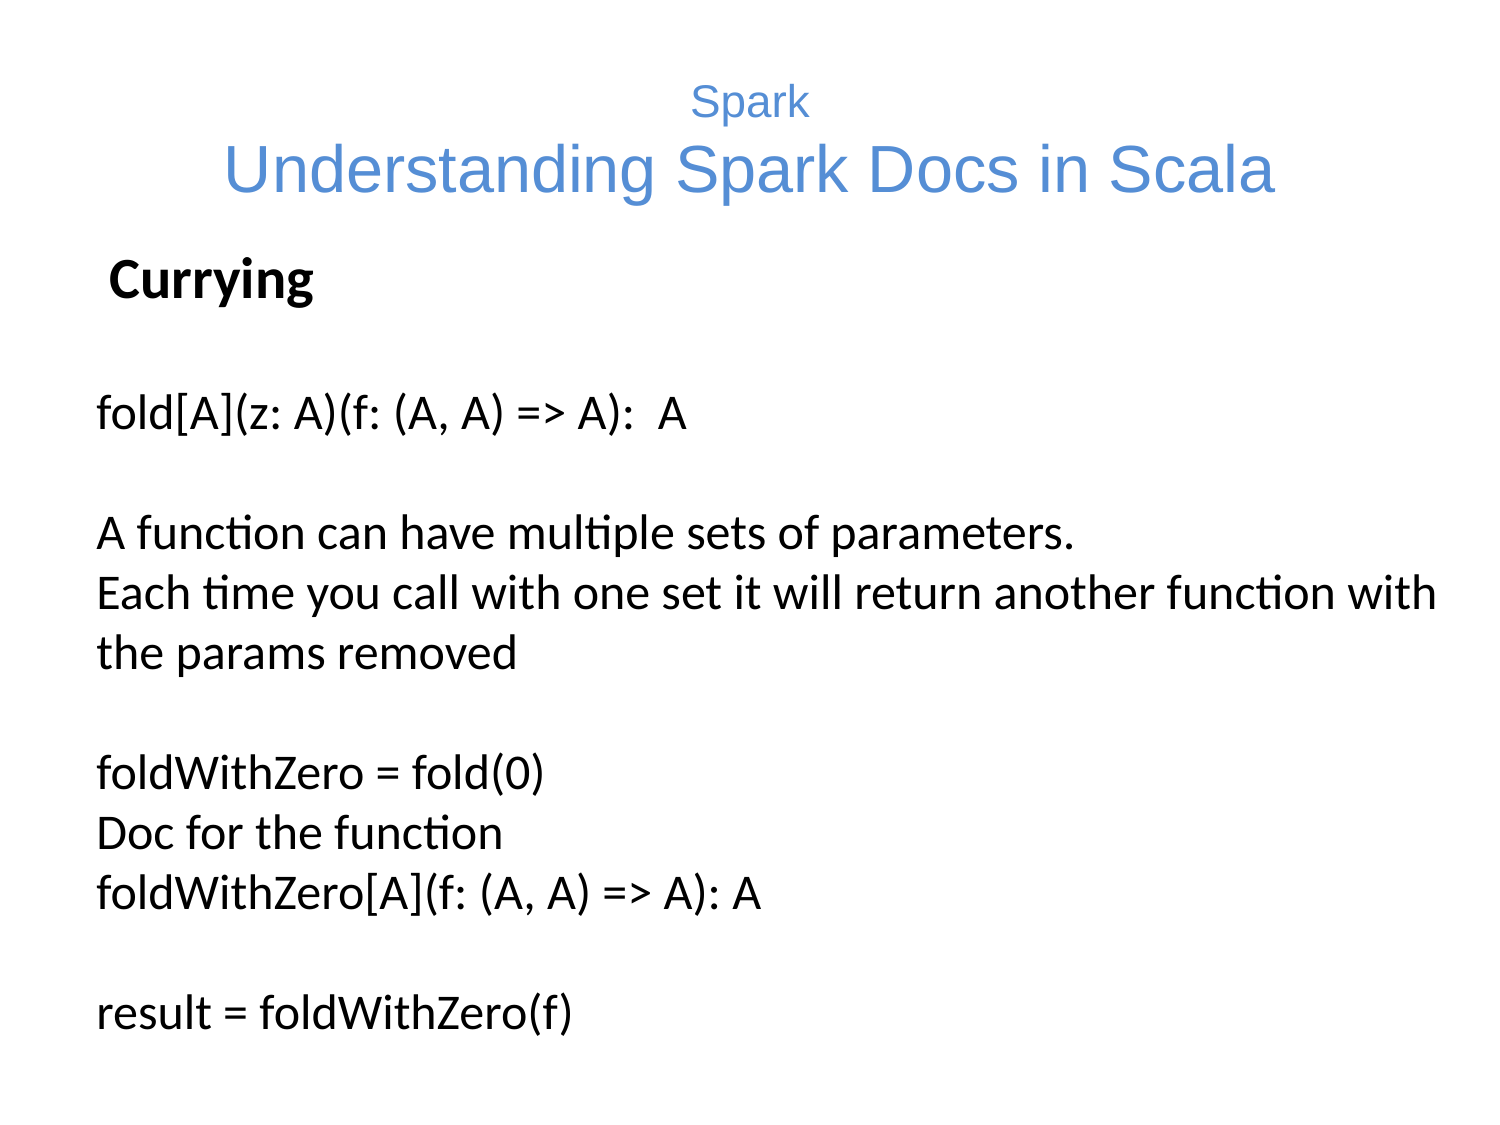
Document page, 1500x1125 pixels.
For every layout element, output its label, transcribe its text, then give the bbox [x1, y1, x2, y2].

text_box Currying fold[A](z: A)(f: (A, A) => A): A A function can have multiple sets of parameters. Each time you call with one set it will return another function with the params removed foldWithZero = fold(0) Doc for the function foldWithZero[A](f: (A, A) => A): A result = foldWithZero(f) [81, 232, 1465, 1048]
title Spark Understanding Spark Docs in Scala [75, 45, 1425, 233]
